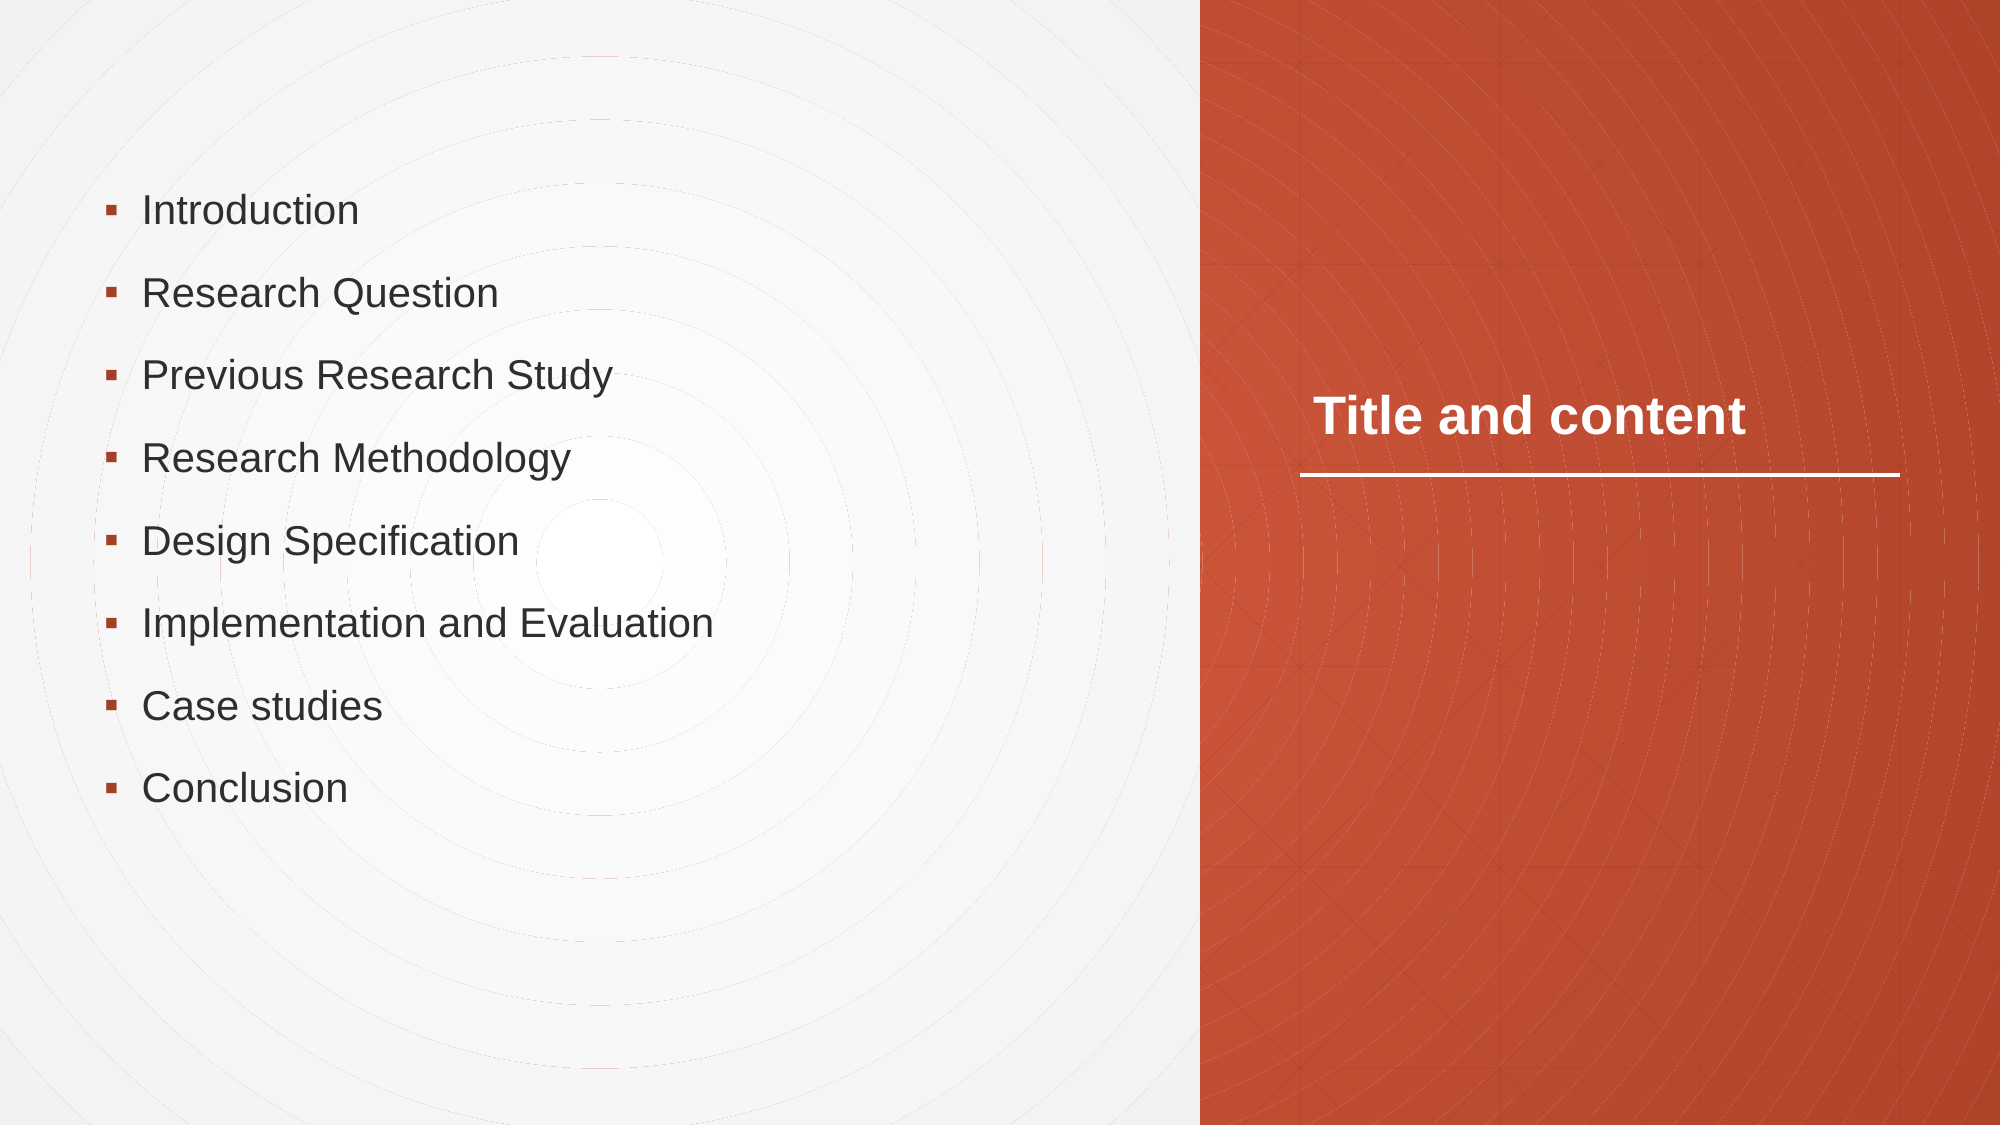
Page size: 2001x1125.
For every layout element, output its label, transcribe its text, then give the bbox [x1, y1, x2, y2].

list Introduction Research Question Previous Research Study Research Methodology Design Specification Implementation and Evaluation Case studies Conclusion [89, 93, 1110, 1032]
title Title and content [1298, 93, 1899, 455]
